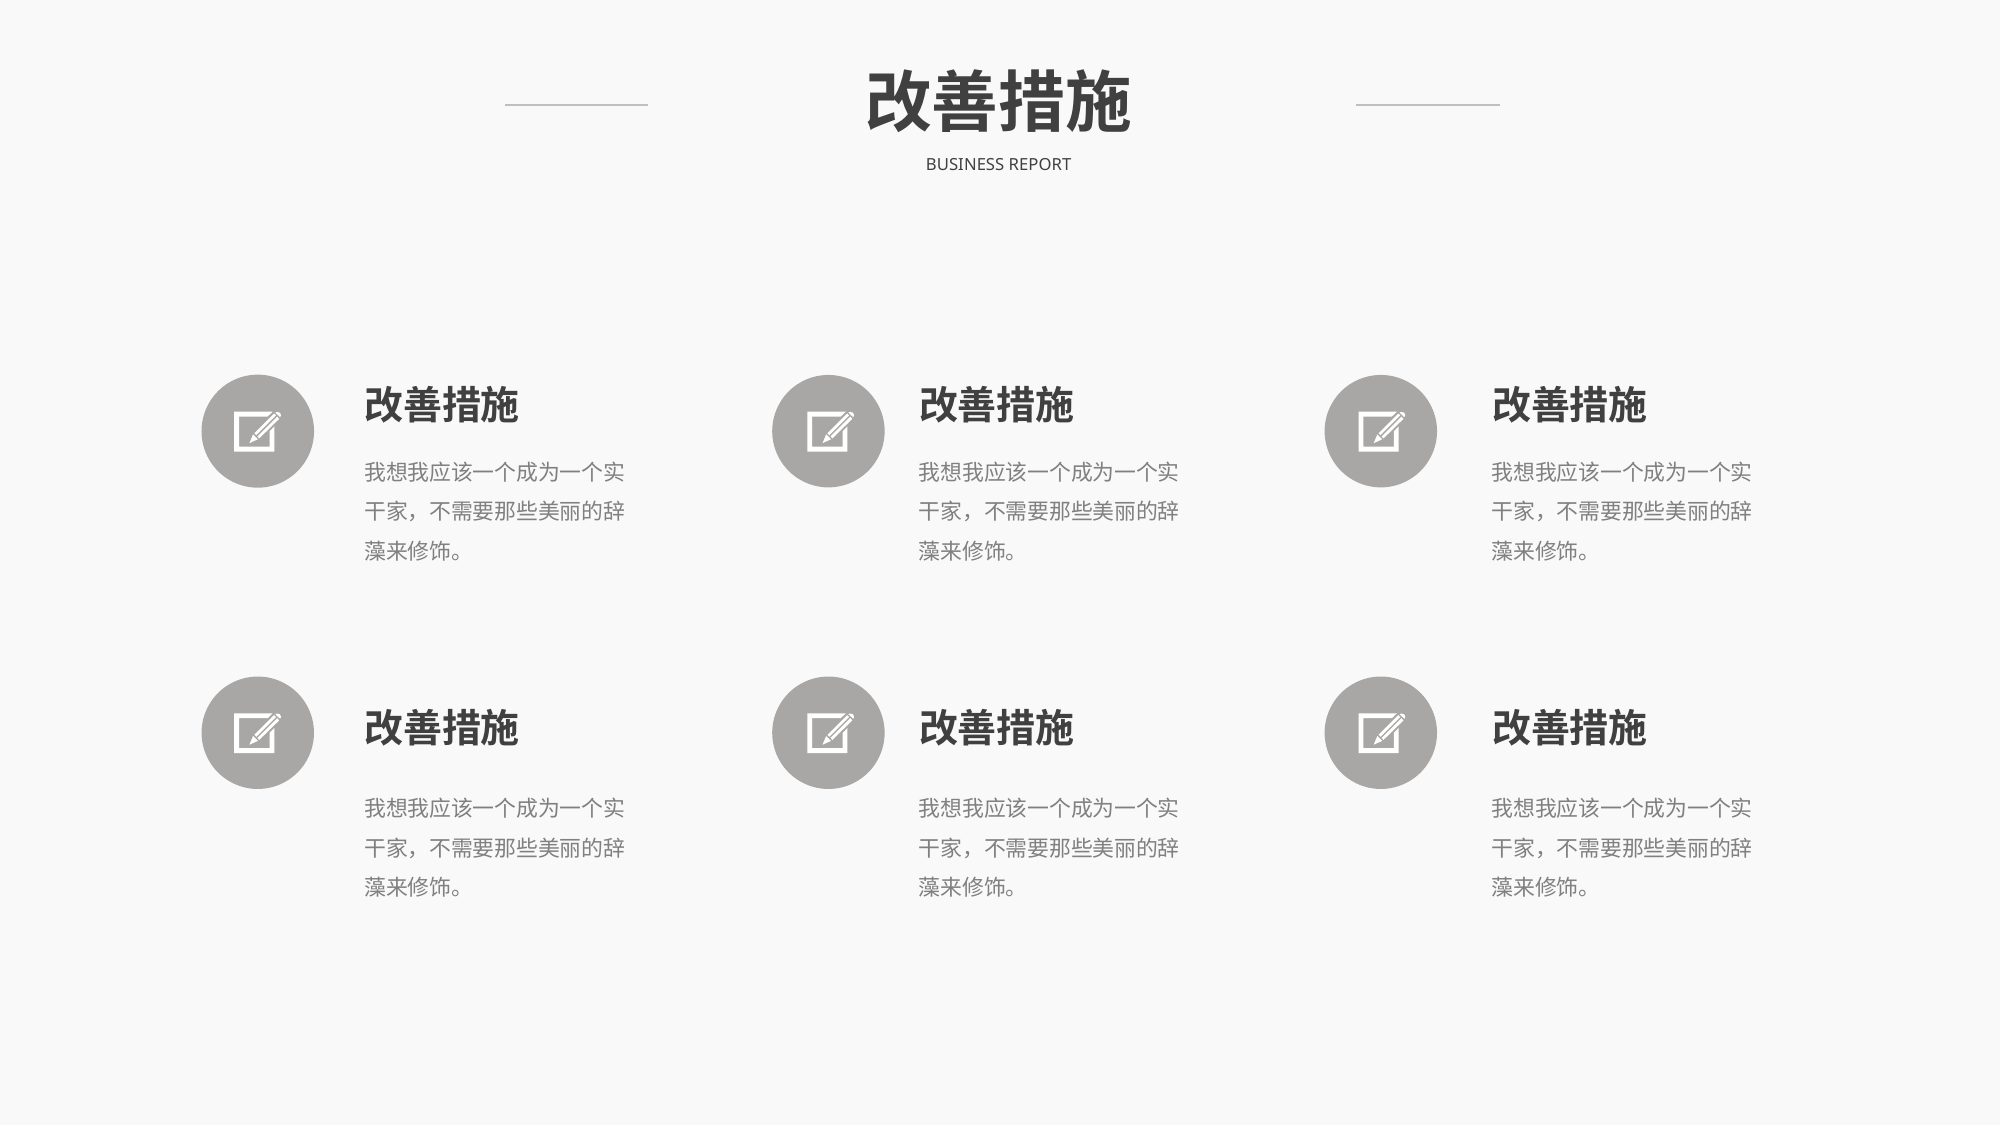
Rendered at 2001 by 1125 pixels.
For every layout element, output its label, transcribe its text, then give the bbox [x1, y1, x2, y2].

text_box [772, 374, 885, 488]
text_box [1358, 410, 1407, 452]
list 改善措施 [349, 373, 673, 437]
text_box 我想我应该一个成为一个实干家，不需要那些美丽的辞藻来修饰。 [904, 438, 1202, 571]
text_box 我想我应该一个成为一个实干家，不需要那些美丽的辞藻来修饰。 [349, 774, 648, 908]
list 改善措施 [904, 696, 1228, 760]
text_box BUSINESS REPORT [879, 147, 1118, 182]
list 改善措施 [349, 696, 673, 760]
text_box 改善措施 [690, 114, 1307, 147]
text_box 改善措施 [690, 52, 1307, 104]
list 改善措施 [1477, 696, 1801, 760]
text_box 我想我应该一个成为一个实干家，不需要那些美丽的辞藻来修饰。 [1477, 774, 1775, 908]
text_box 我想我应该一个成为一个实干家，不需要那些美丽的辞藻来修饰。 [904, 774, 1202, 908]
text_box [807, 410, 856, 452]
text_box [772, 676, 885, 789]
list 改善措施 [1477, 373, 1801, 437]
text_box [233, 410, 283, 452]
text_box [201, 374, 315, 488]
text_box [1324, 676, 1438, 789]
text_box 我想我应该一个成为一个实干家，不需要那些美丽的辞藻来修饰。 [1477, 438, 1775, 571]
text_box [1324, 374, 1438, 488]
text_box [201, 676, 314, 789]
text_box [233, 711, 283, 754]
list 改善措施 [904, 373, 1228, 437]
text_box 我想我应该一个成为一个实干家，不需要那些美丽的辞藻来修饰。 [349, 438, 648, 571]
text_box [1358, 711, 1407, 754]
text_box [807, 711, 856, 754]
